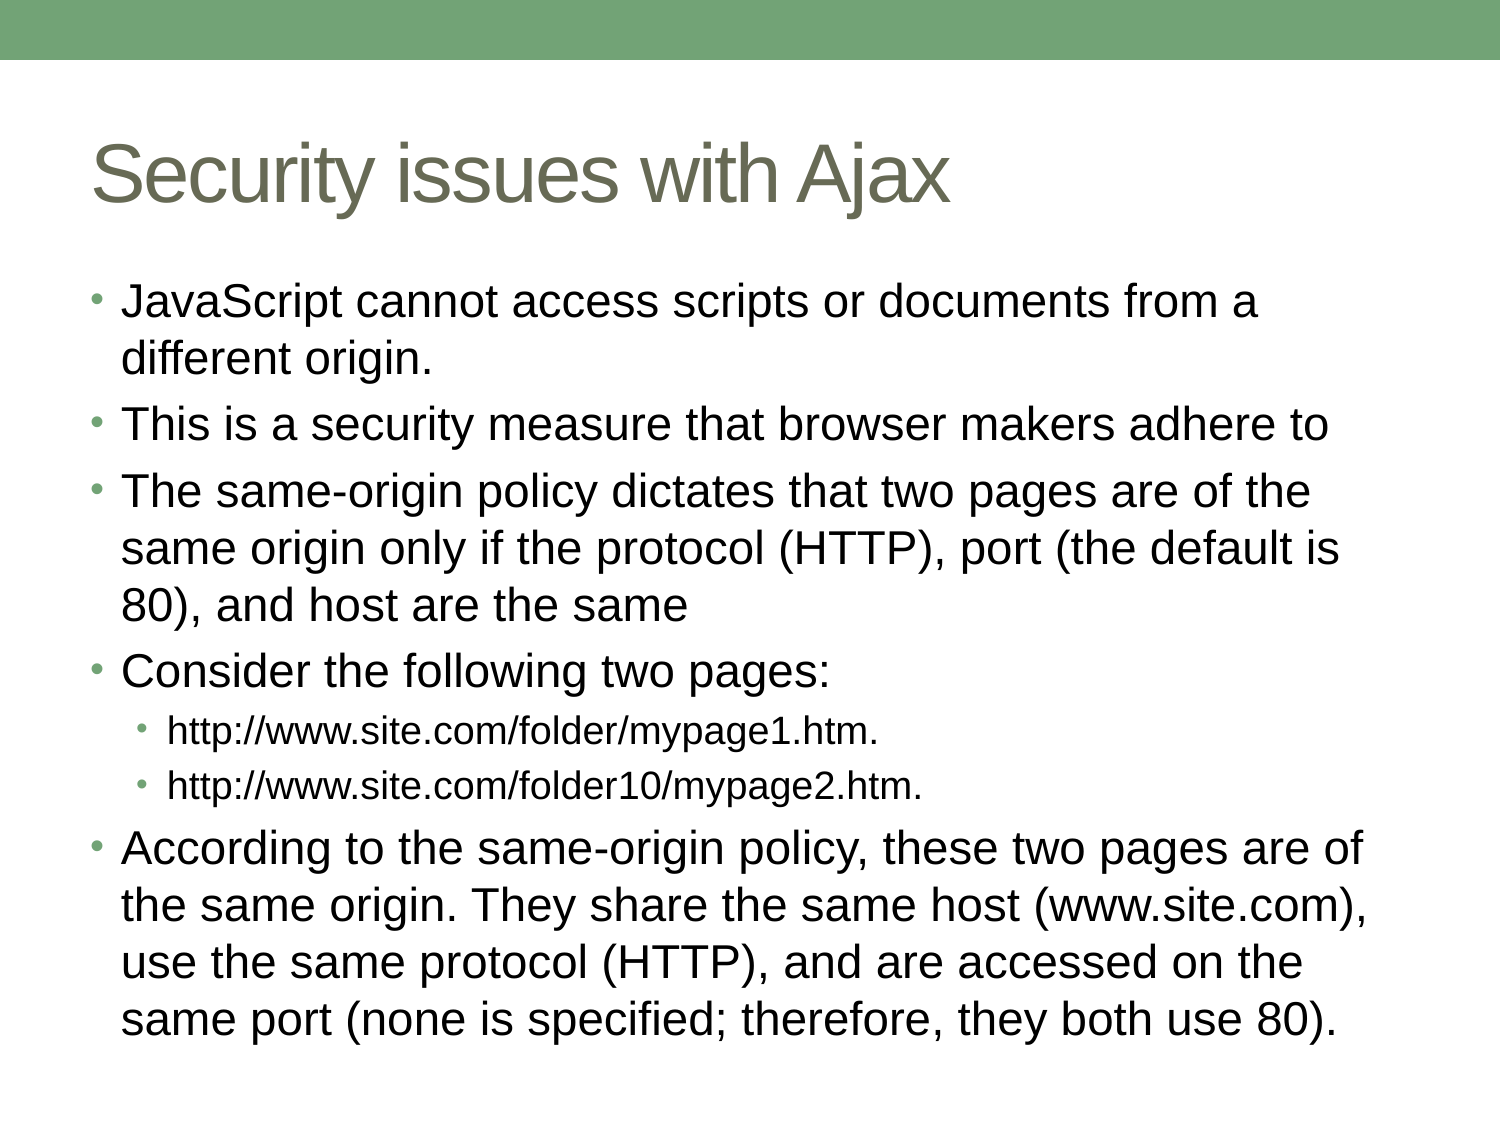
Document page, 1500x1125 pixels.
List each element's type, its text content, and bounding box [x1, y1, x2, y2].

list JavaScript cannot access scripts or documents from a different origin. This is a security measure that browser makers adhere to The same‐origin policy dictates that two pages are of the same origin only if the protocol (HTTP), port (the default is 80), and host are the same Consider the following two pages: http://www.site.com/folder/mypage1.htm. http://www.site.com/folder10/mypage2.htm. According to the same‐origin policy, these two pages are of the same origin. They share the same host (www.site.com), use the same protocol (HTTP), and are accessed on the same port (none is specified; therefore, they both use 80). [75, 262, 1425, 1063]
title Security issues with Ajax [75, 87, 1425, 250]
